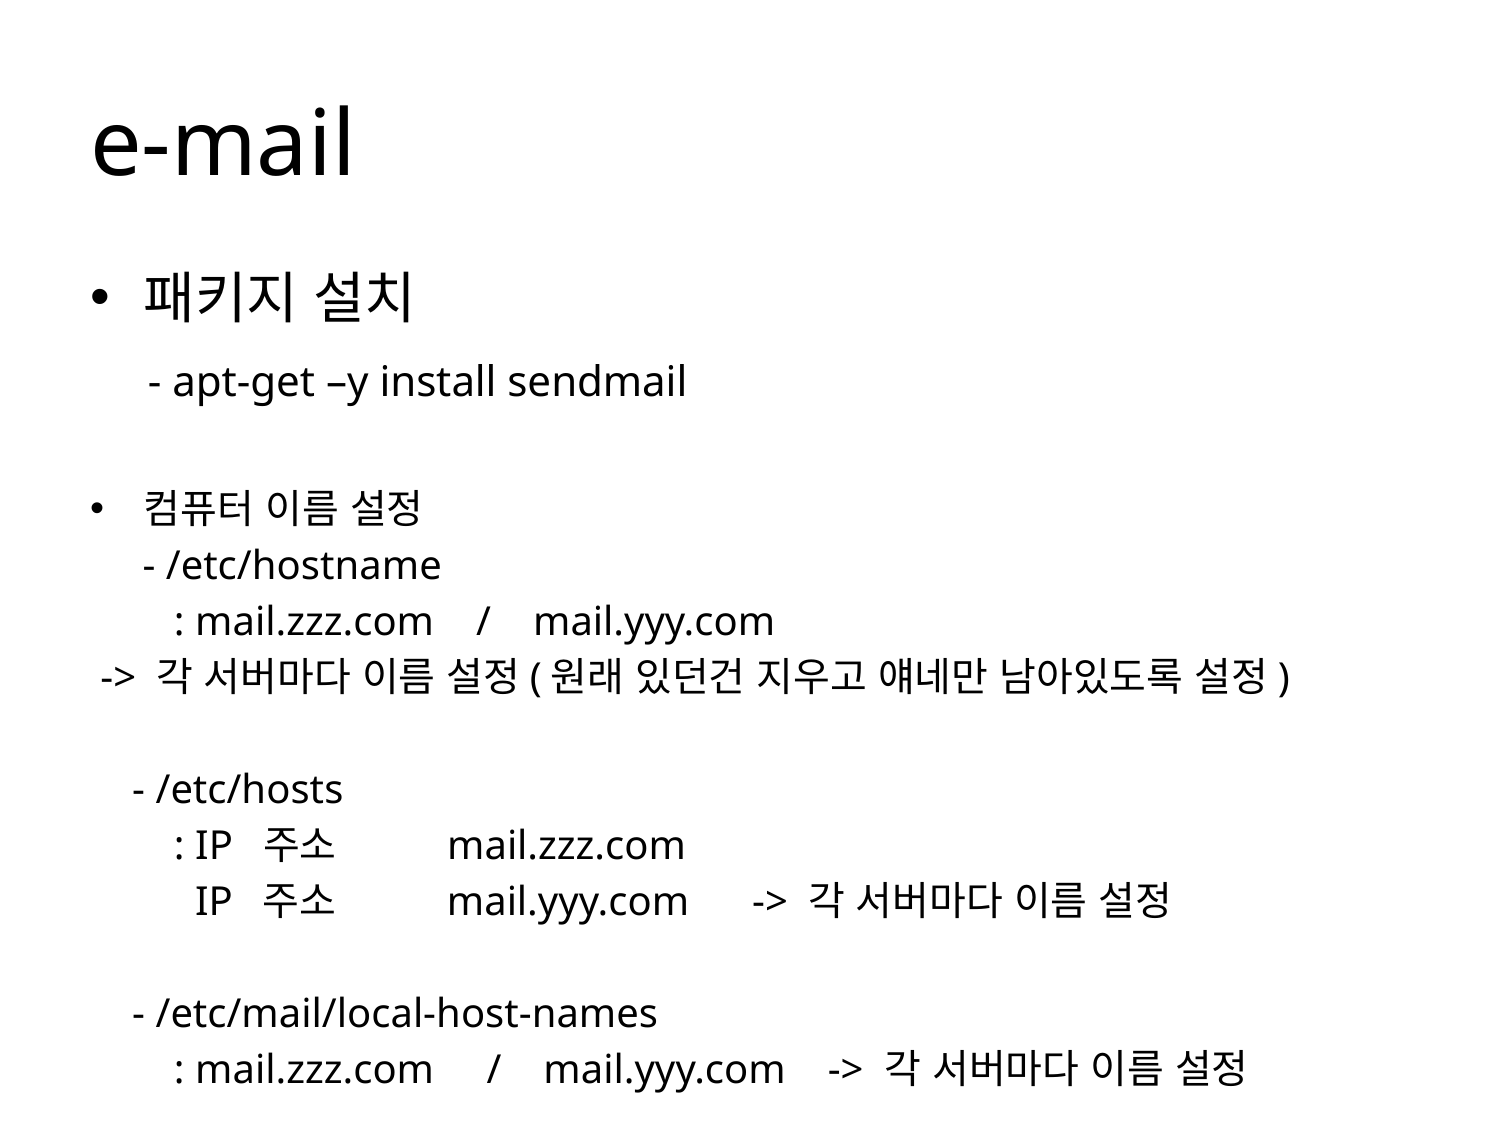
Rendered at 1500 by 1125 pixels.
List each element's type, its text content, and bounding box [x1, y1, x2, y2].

title e-mail [75, 45, 1425, 233]
list 패키지 설치 - apt-get –y install sendmail 컴퓨터 이름 설정 - /etc/hostname : mail.zzz.com / mail.yyy.com -> 각 서버마다 이름 설정(원래 있던건 지우고 얘네만 남아있도록 설정) - /etc/hosts : IP 주소 mail.zzz.com IP 주소 mail.yyy.com -> 각 서버마다 이름 설정 - /etc/mail/local-host-names : mail.zzz.com / mail.yyy.com -> 각 서버마다 이름 설정 [75, 255, 1483, 1106]
